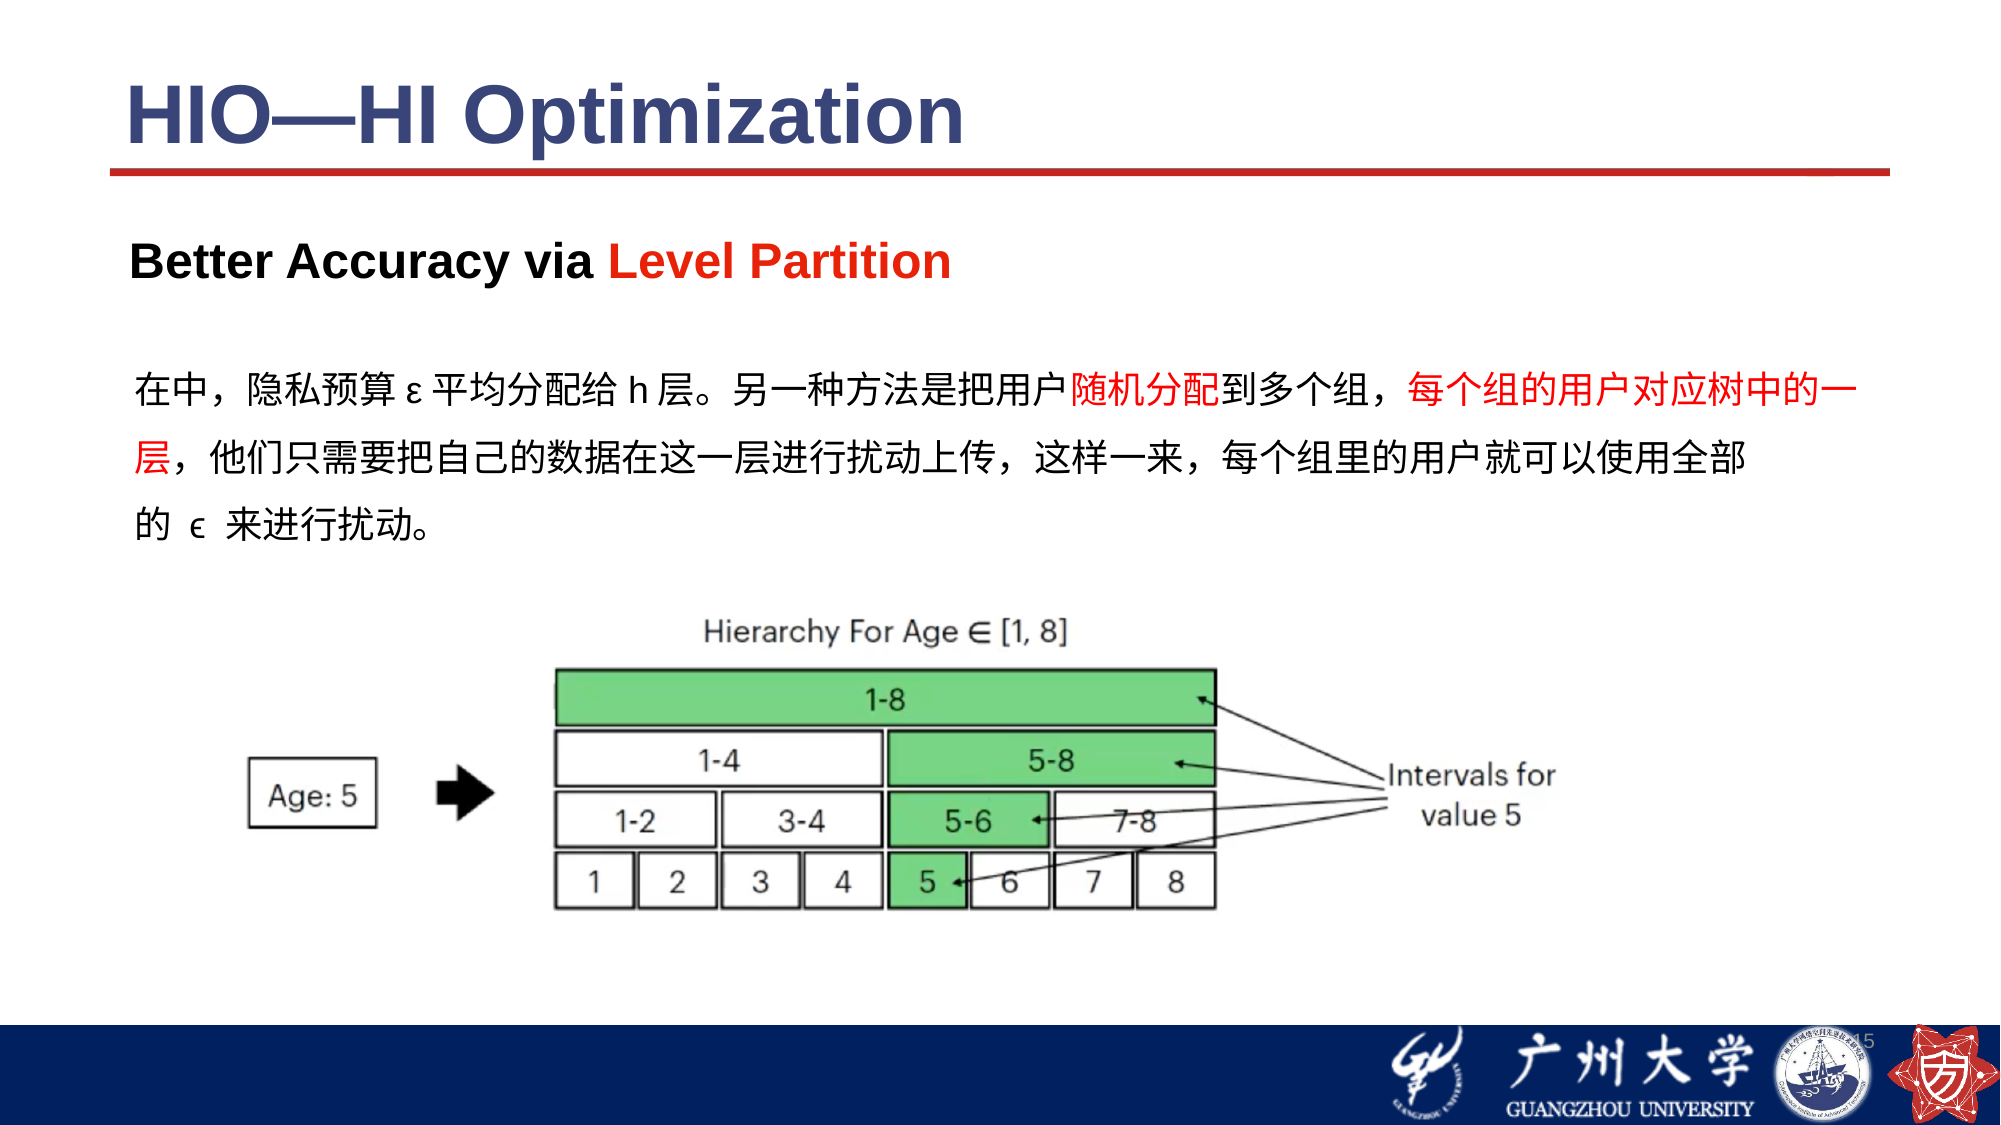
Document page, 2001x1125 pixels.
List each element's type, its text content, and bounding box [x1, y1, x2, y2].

text_box Better Accuracy via Level Partition [114, 221, 968, 297]
picture [1378, 1013, 2001, 1125]
slide_number 15 [1412, 1022, 1890, 1057]
picture [230, 587, 1576, 915]
title HIO—HI Optimization [109, 0, 1890, 169]
